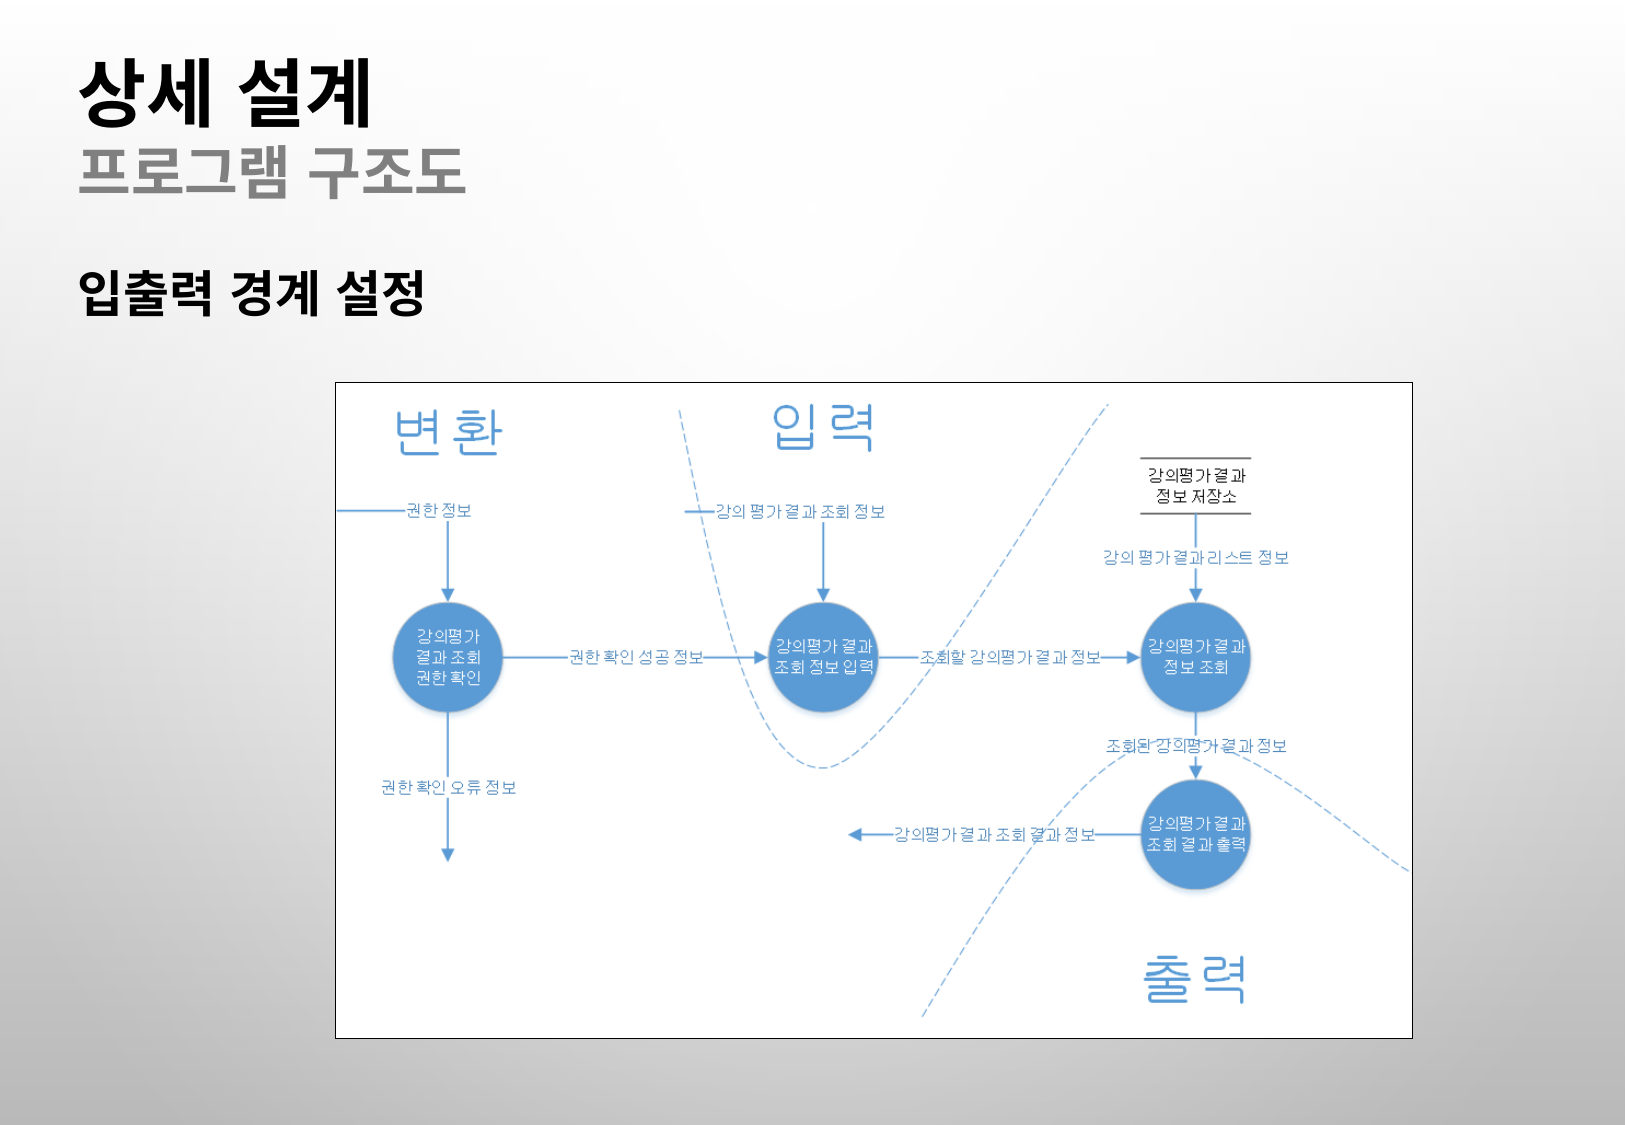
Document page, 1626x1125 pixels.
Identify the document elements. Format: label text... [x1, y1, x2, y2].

picture [0, 0, 1625, 1125]
text_box 상세 설계 프로그램 구조도 [62, 1, 1563, 251]
text_box 입출력 경계 설정 [62, 256, 1563, 328]
